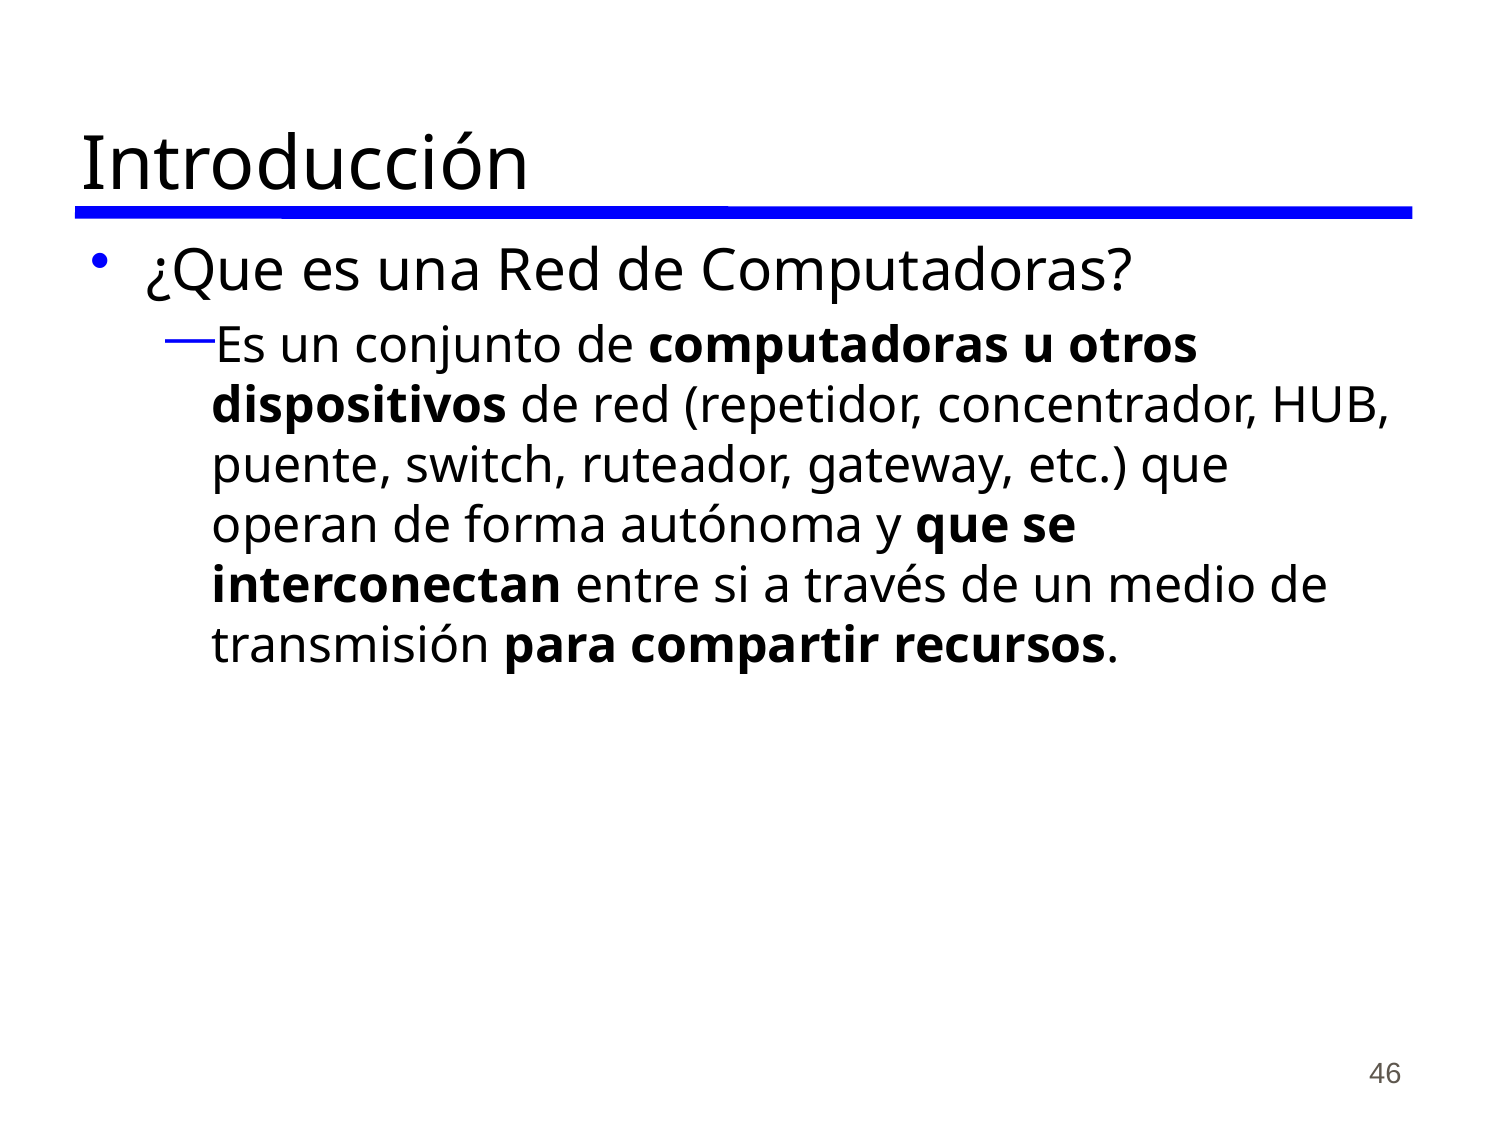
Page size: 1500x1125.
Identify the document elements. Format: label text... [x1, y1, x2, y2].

slide_number 46 [1104, 1021, 1417, 1097]
list ¿Que es una Red de Computadoras? Es un conjunto de computadoras u otros dispositivos de red (repetidor, concentrador, HUB, puente, switch, ruteador, gateway, etc.) que operan de forma autónoma y que se interconectan entre si a través de un medio de transmisión para compartir recursos. [75, 224, 1417, 994]
title Introducción [66, 24, 1413, 213]
